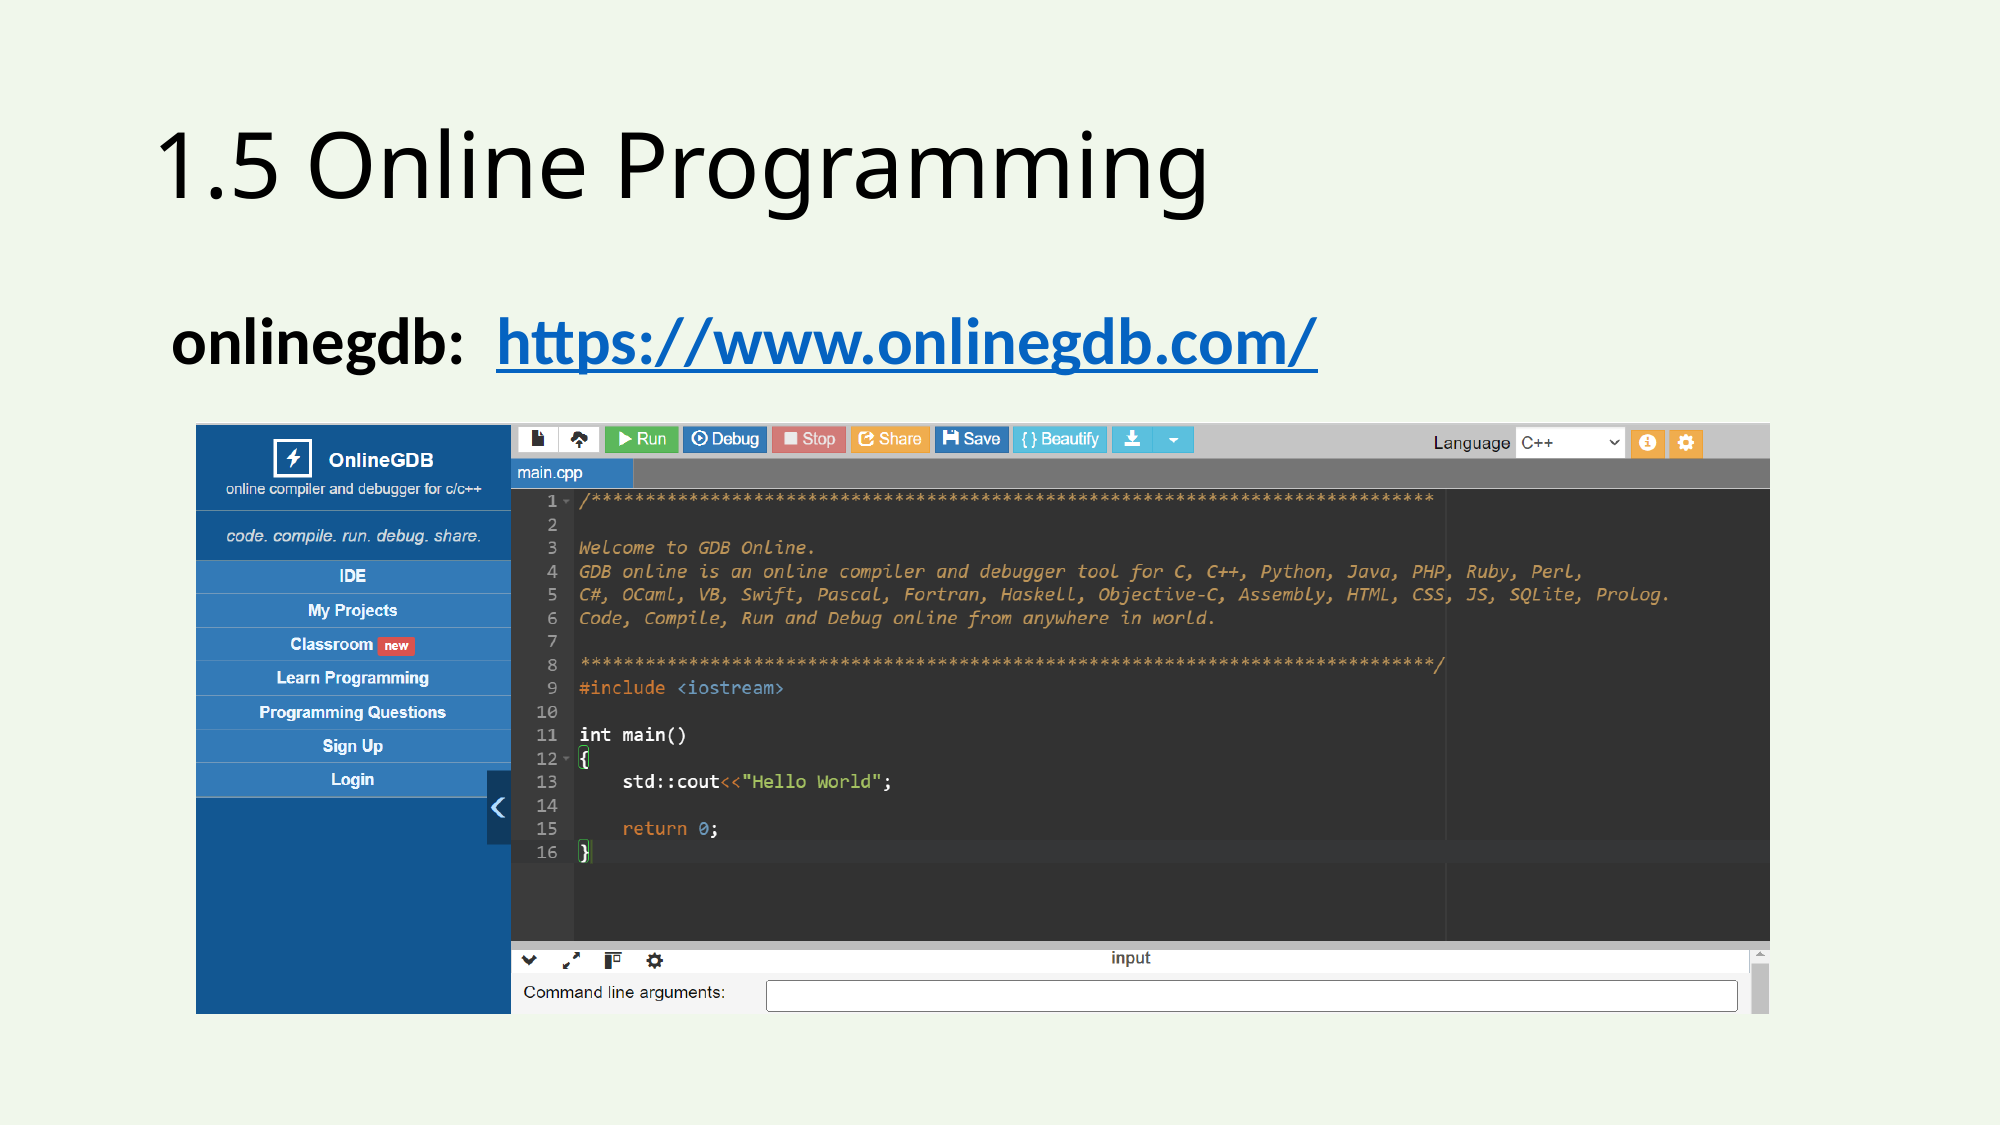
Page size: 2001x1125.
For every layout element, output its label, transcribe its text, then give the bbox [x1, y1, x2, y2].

title 1.5 Online Programming [137, 59, 1863, 278]
picture [196, 422, 1770, 1014]
list onlinegdb: https://www.onlinegdb.com/ [137, 299, 1863, 1014]
